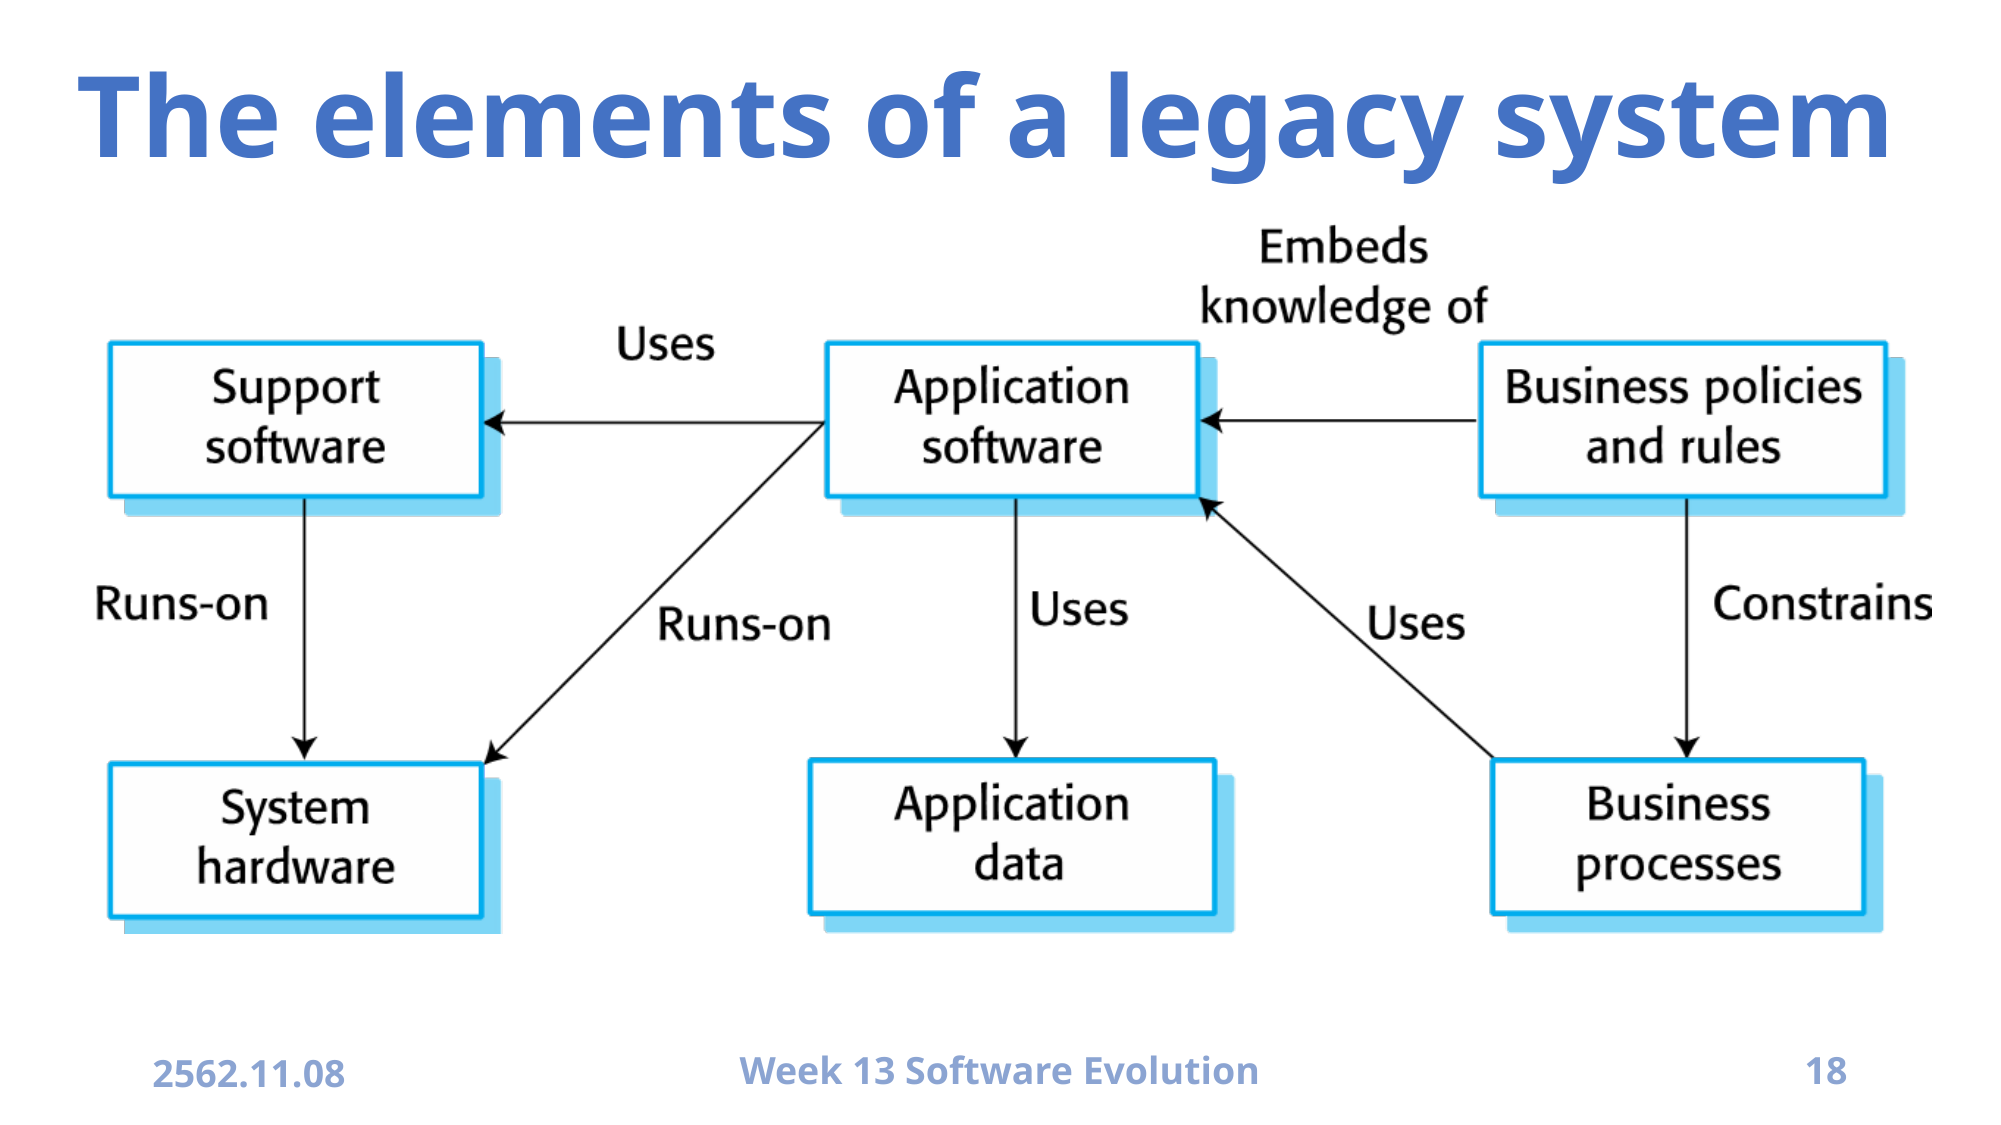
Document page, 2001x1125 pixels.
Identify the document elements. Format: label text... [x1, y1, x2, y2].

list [94, 221, 1932, 934]
title The elements of a legacy system [61, 39, 1932, 204]
footer Week 13 Software Evolution [662, 1042, 1338, 1103]
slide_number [137, 1042, 588, 1103]
slide_number 18 [1412, 1042, 1863, 1103]
